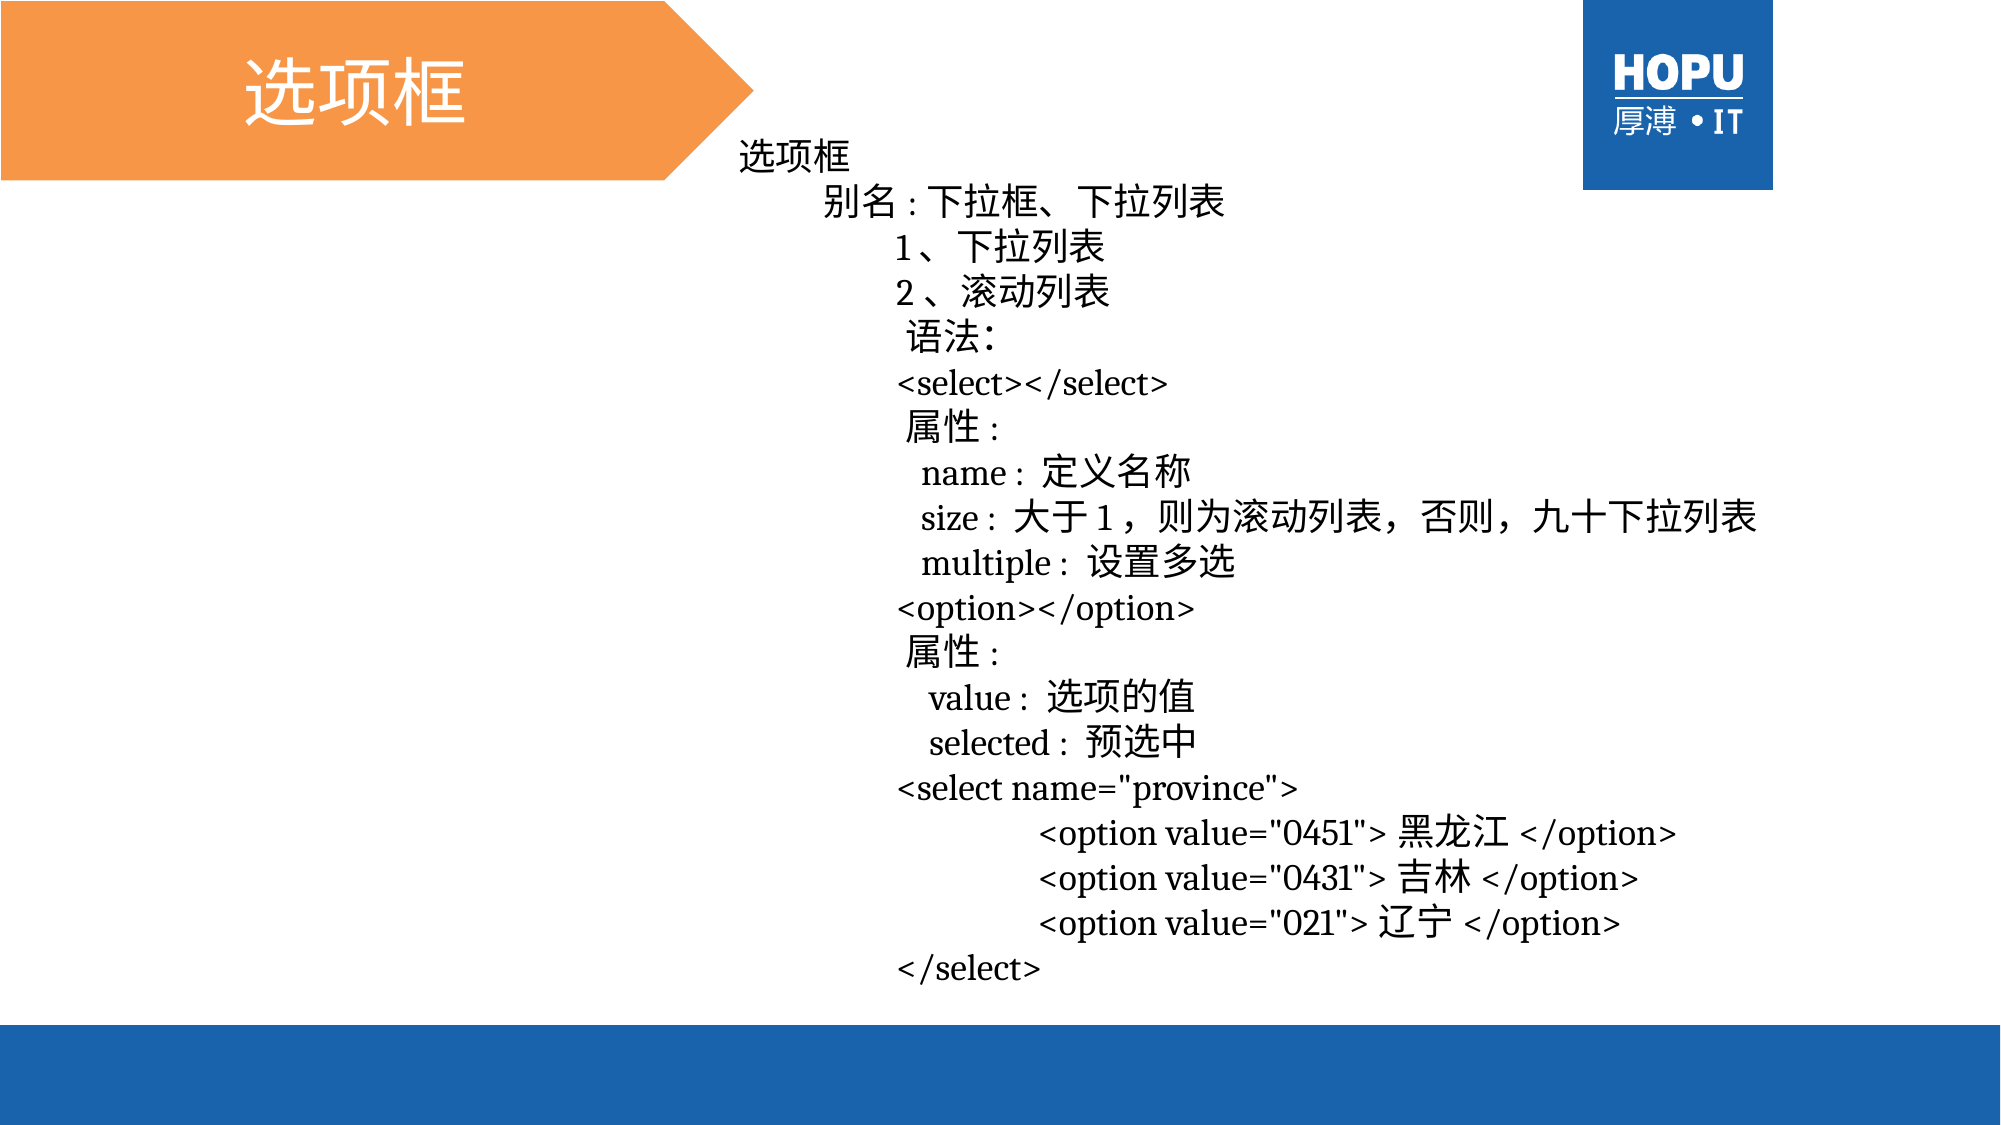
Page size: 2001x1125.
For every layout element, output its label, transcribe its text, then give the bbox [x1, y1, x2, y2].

picture [1583, 0, 1773, 125]
text_box 选项框 别名:下拉框、下拉列表 1、下拉列表 2、滚动列表 语法： <select></select> 属性: name : 定义名称 size : 大于1，则为滚动列表，否则，九十下拉列表 multiple : 设置多选 <option></option> 属性: value : 选项的值 selected : 预选中 <select name="province"> <option value="0451">黑龙江</option> <option value="0431">吉林</option> <option value="021">辽宁</option> </select> [723, 125, 1773, 996]
text_box 选项框 [0, 0, 757, 183]
